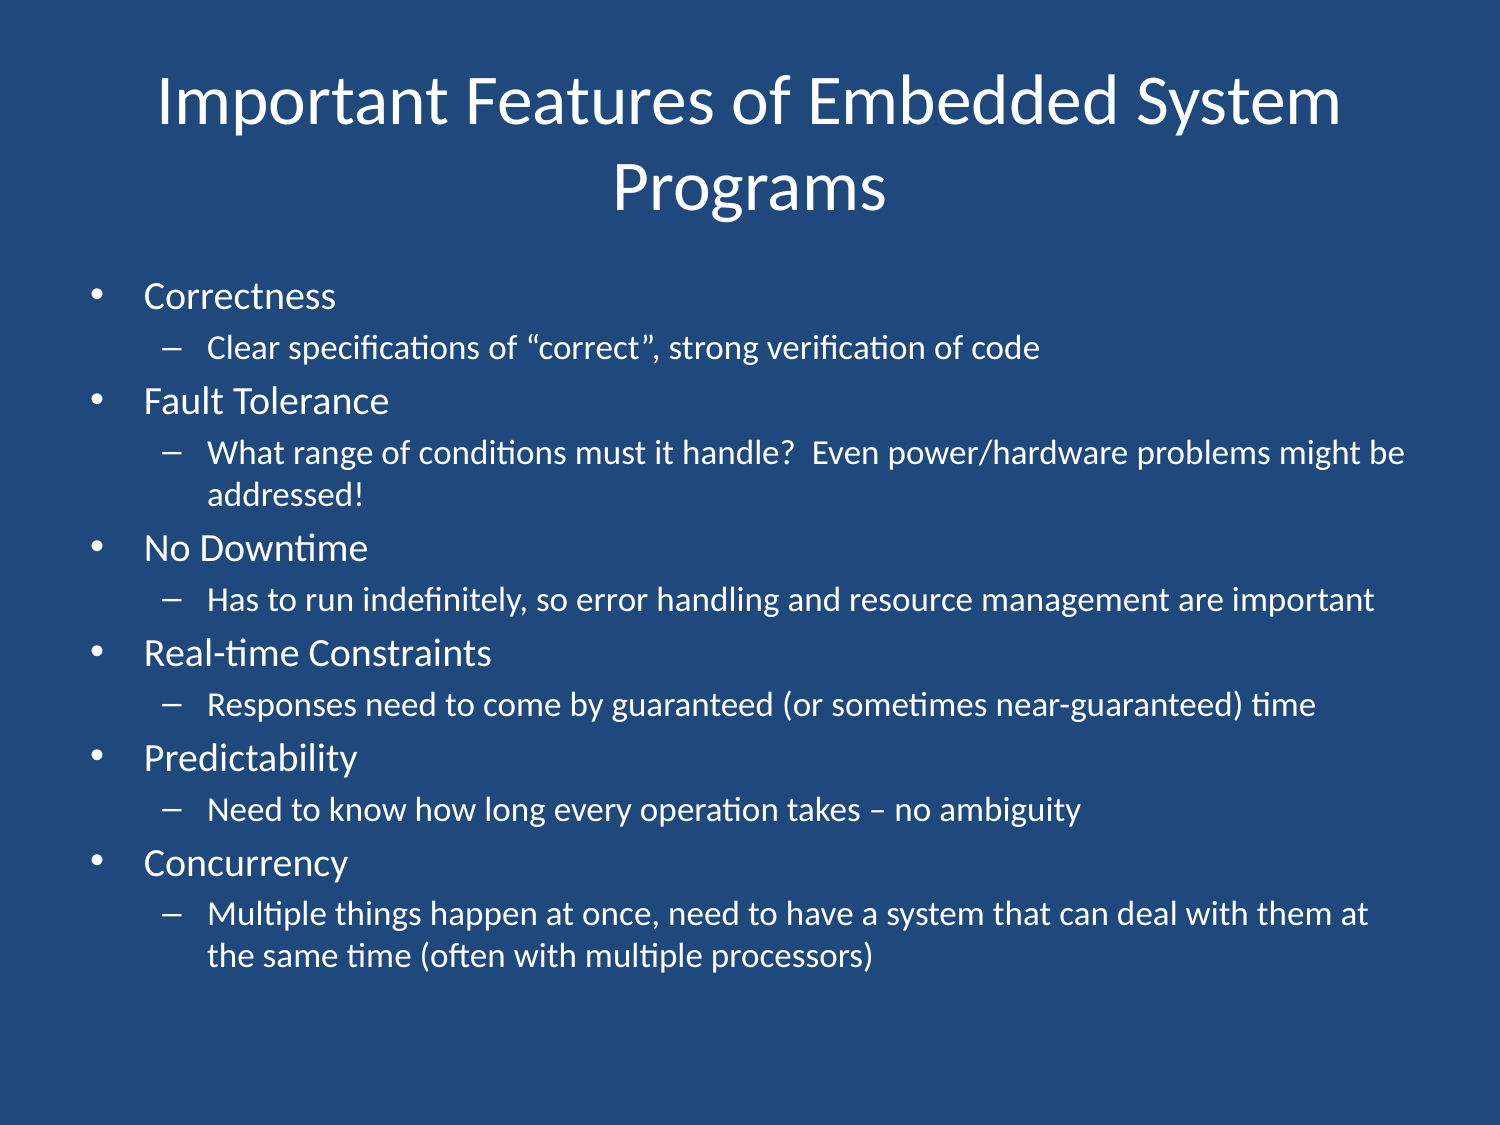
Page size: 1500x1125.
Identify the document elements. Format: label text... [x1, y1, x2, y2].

title Important Features of Embedded System Programs [75, 45, 1425, 233]
list Correctness Clear specifications of “correct”, strong verification of code Fault Tolerance What range of conditions must it handle? Even power/hardware problems might be addressed! No Downtime Has to run indefinitely, so error handling and resource management are important Real-time Constraints Responses need to come by guaranteed (or sometimes near-guaranteed) time Predictability Need to know how long every operation takes – no ambiguity Concurrency Multiple things happen at once, need to have a system that can deal with them at the same time (often with multiple processors) [75, 262, 1425, 1005]
